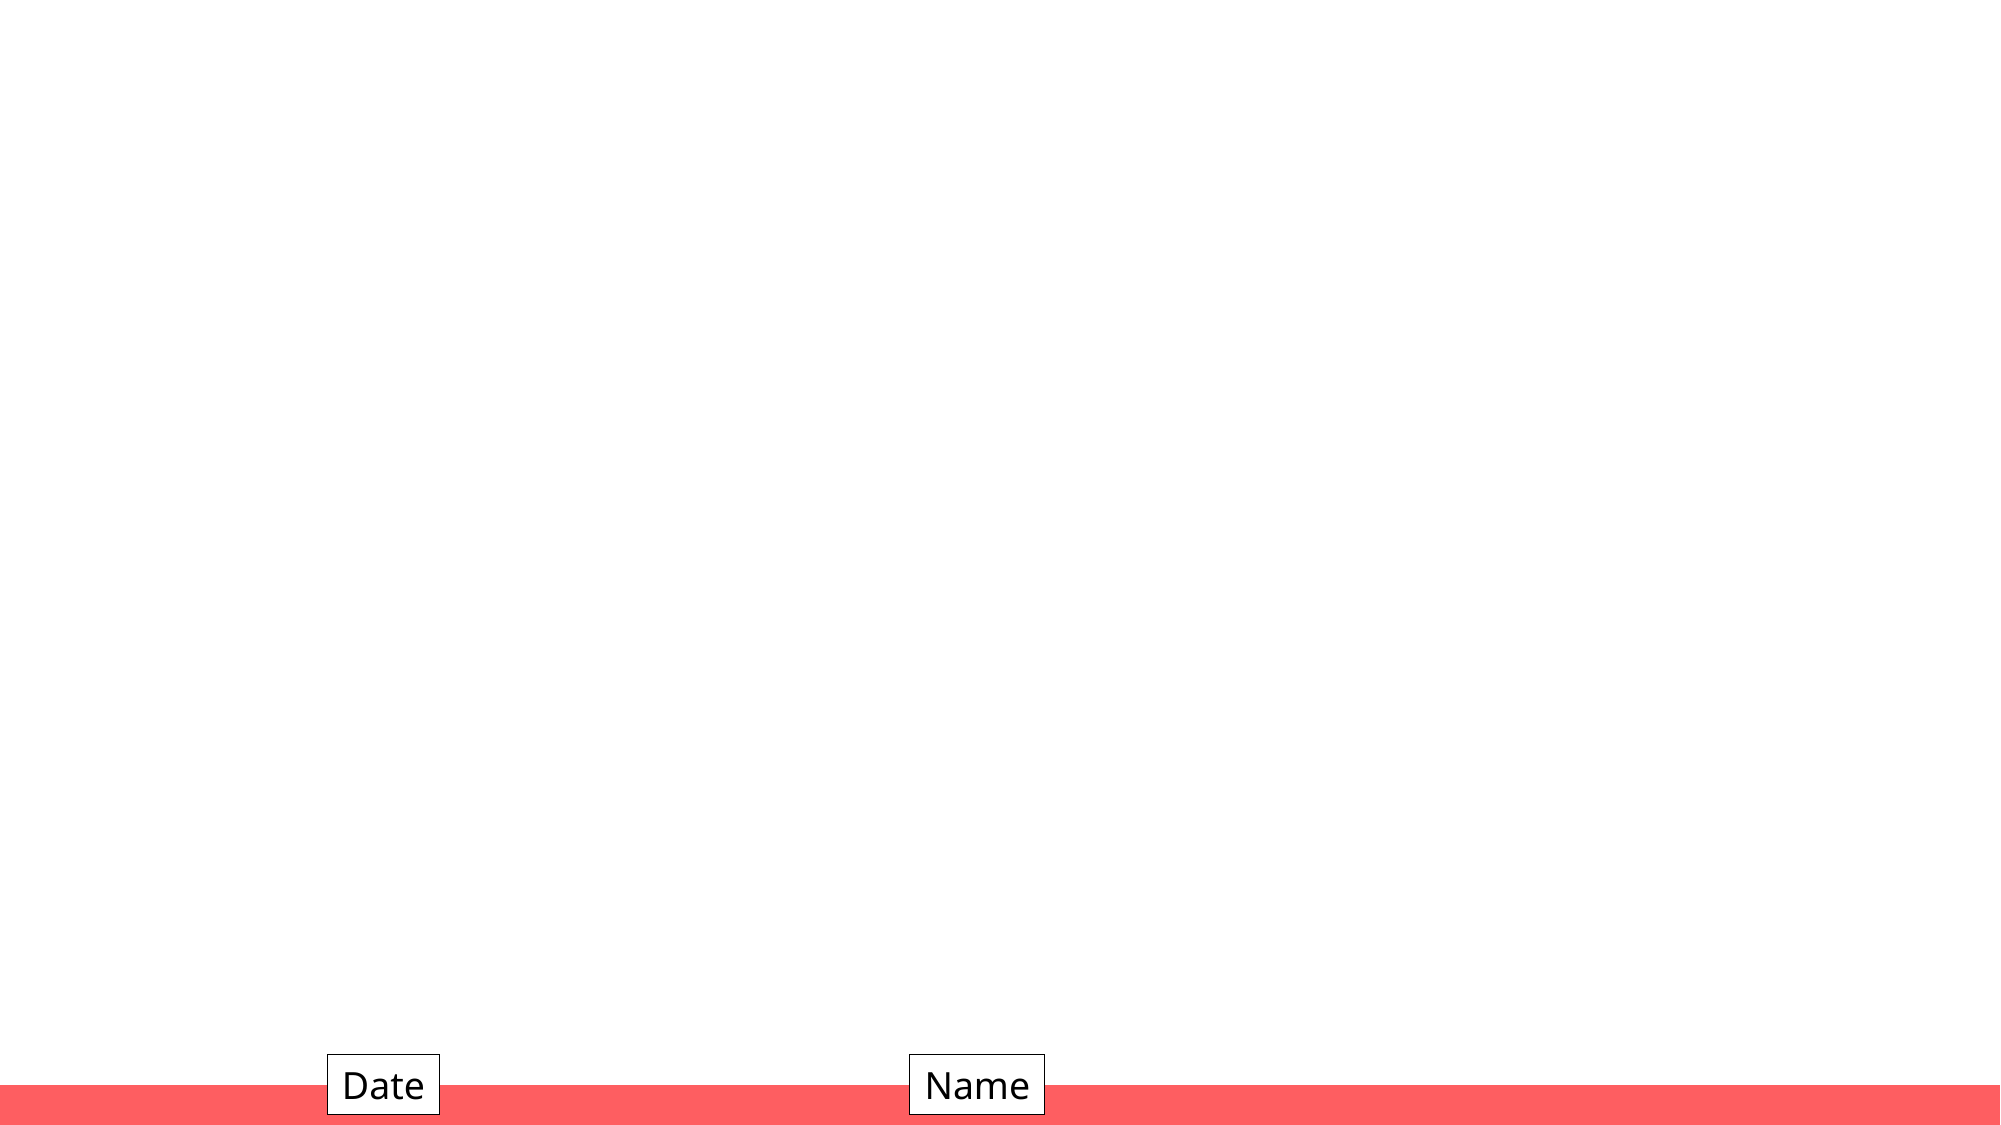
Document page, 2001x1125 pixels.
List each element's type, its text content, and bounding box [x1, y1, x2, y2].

text_box [0, 1083, 2000, 1125]
text_box Name [909, 1054, 1045, 1115]
text_box Date [327, 1054, 440, 1115]
